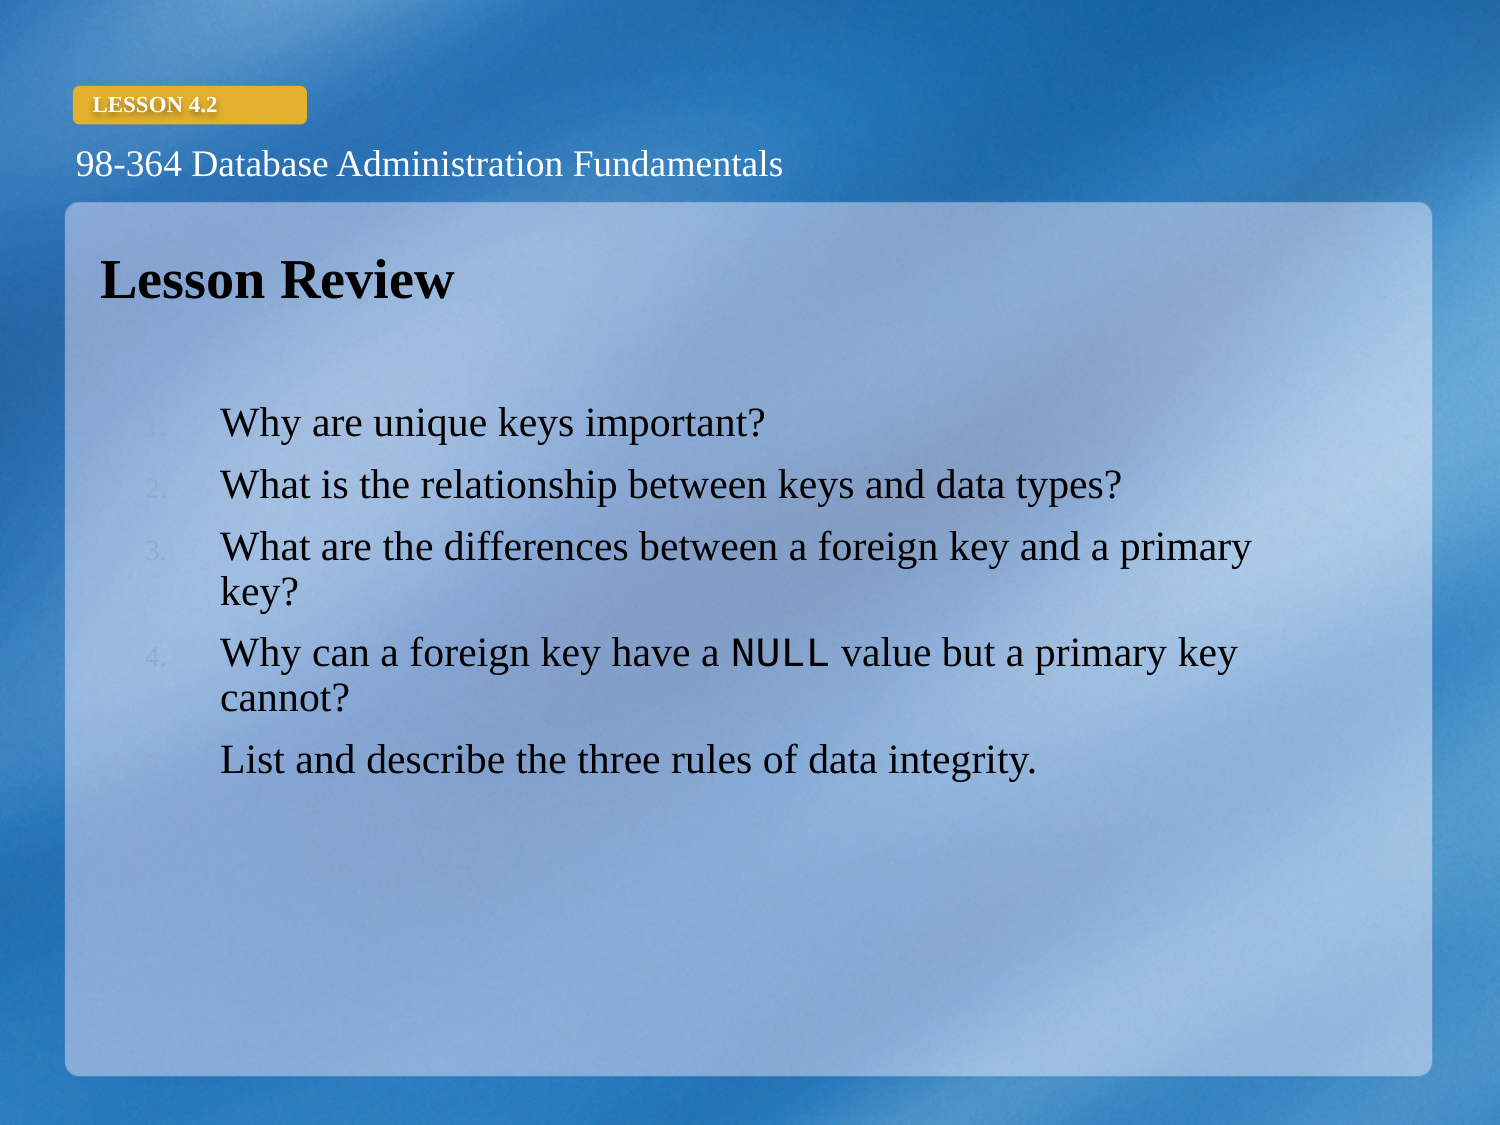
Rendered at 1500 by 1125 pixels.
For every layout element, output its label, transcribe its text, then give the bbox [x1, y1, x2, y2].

list Lesson Review Why are unique keys important? What is the relationship between keys and data types? What are the differences between a foreign key and a primary key? Why can a foreign key have a NULL value but a primary key cannot? List and describe the three rules of data integrity. [85, 242, 1325, 1008]
picture [0, 0, 1500, 1125]
